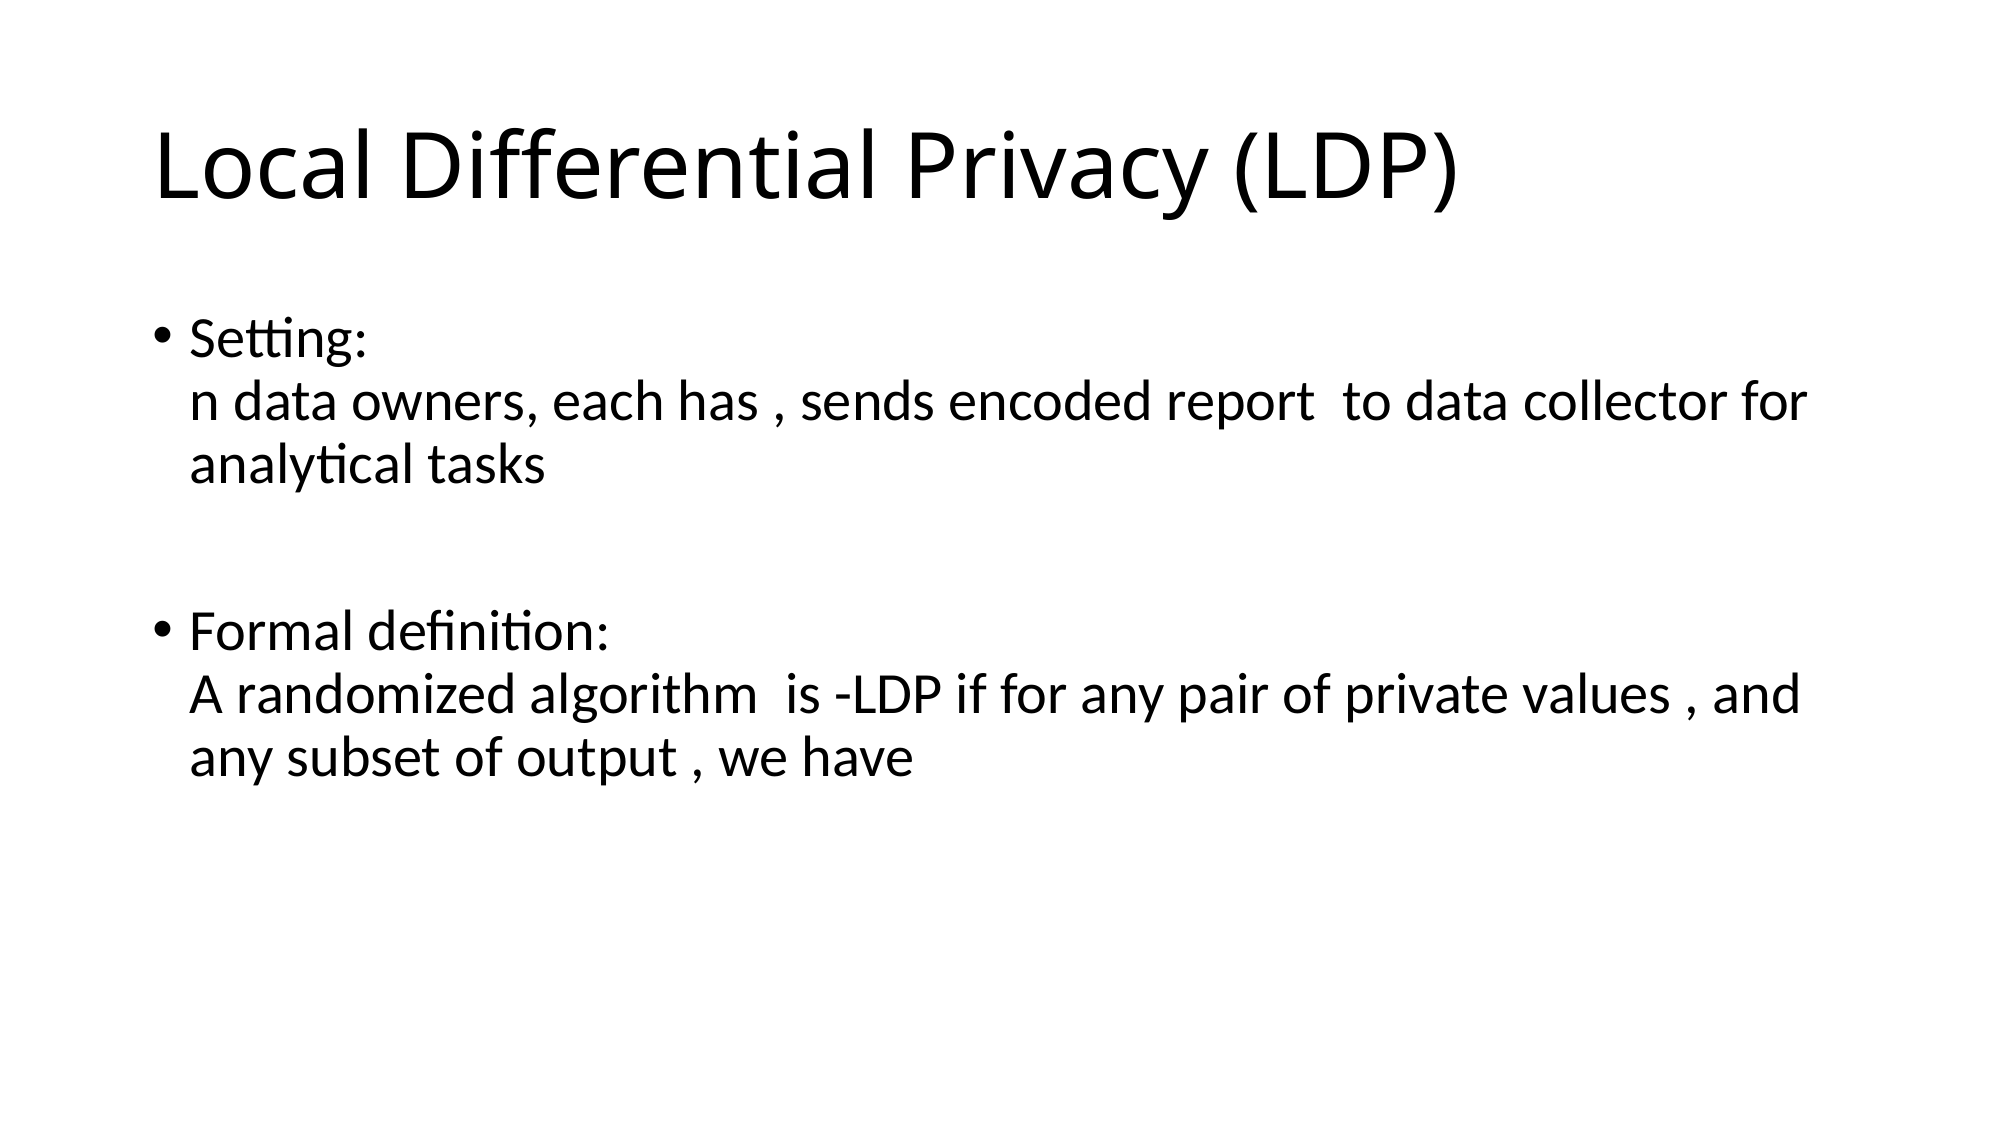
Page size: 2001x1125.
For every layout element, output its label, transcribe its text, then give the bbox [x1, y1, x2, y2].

title Local Differential Privacy (LDP) [137, 59, 1863, 278]
